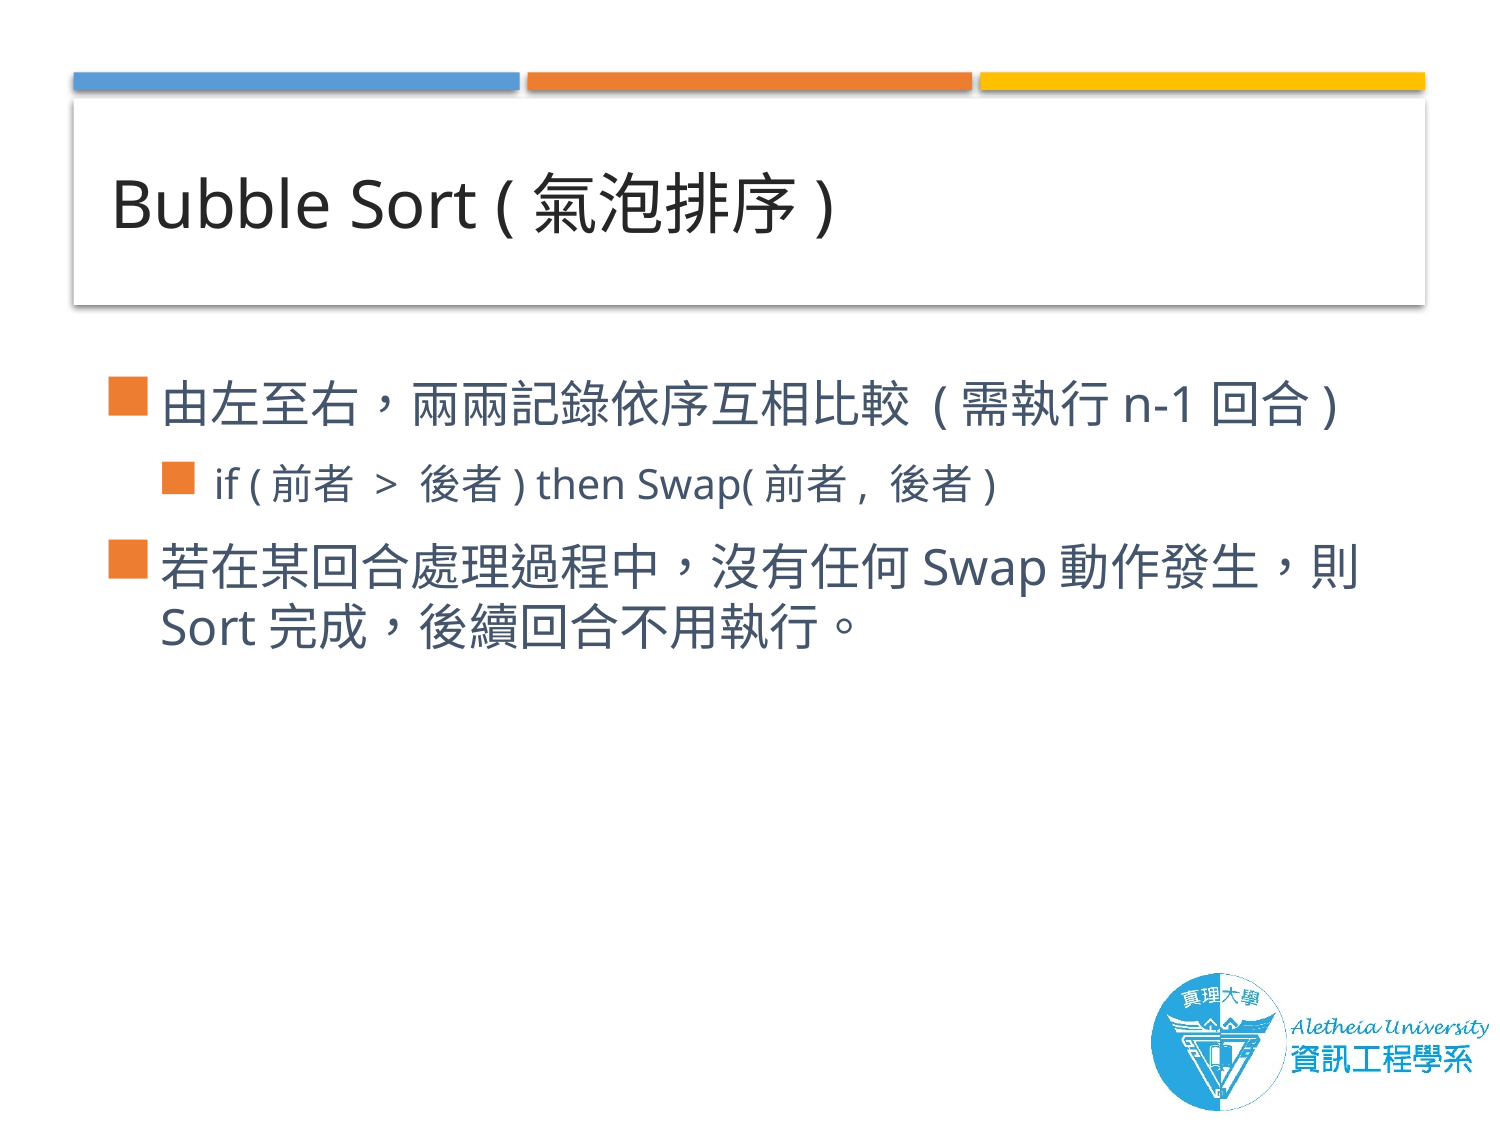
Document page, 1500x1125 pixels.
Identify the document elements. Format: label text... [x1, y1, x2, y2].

title Bubble Sort (氣泡排序) [95, 112, 1406, 291]
list 由左至右，兩兩記錄依序互相比較 (需執行n-1回合) if (前者 > 後者) then Swap(前者, 後者) 若在某回合處理過程中，沒有任何Swap動作發生，則Sort完成，後續回合不用執行。 [95, 365, 1406, 962]
picture [1151, 973, 1489, 1111]
